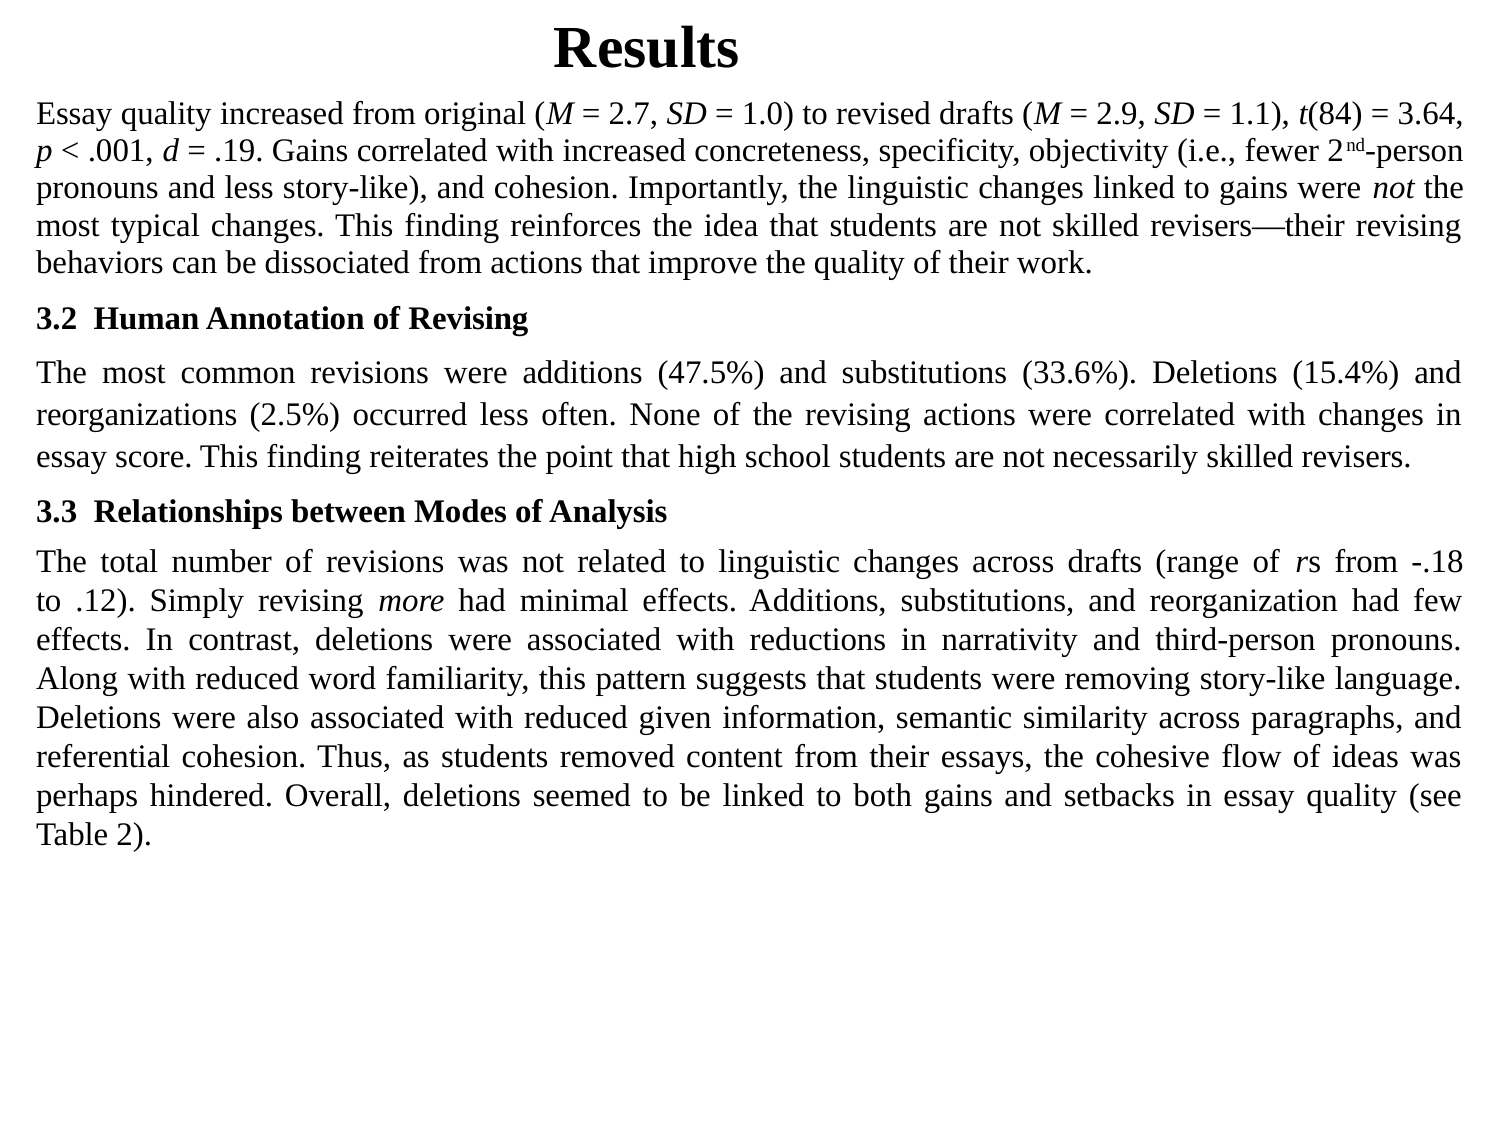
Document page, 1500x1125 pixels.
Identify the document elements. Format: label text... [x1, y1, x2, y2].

list Essay quality increased from original (M = 2.7, SD = 1.0) to revised drafts (M = 2.9, SD = 1.1), t(84) = 3.64, p < .001, d = .19. Gains correlated with increased concreteness, specificity, objectivity (i.e., fewer 2nd-person pronouns and less story-like), and cohesion. Importantly, the linguistic changes linked to gains were not the most typical changes. This finding reinforces the idea that students are not skilled revisers—their revising behaviors can be dissociated from actions that improve the quality of their work. 3.2 Human Annotation of Revising The most common revisions were additions (47.5%) and substitutions (33.6%). Deletions (15.4%) and reorganizations (2.5%) occurred less often. None of the revising actions were correlated with changes in essay score. This finding reiterates the point that high school students are not necessarily skilled revisers. 3.3 Relationships between Modes of Analysis The total number of revisions was not related to linguistic changes across drafts (range of rs from -.18 to .12). Simply revising more had minimal effects. Additions, substitutions, and reorganization had few effects. In contrast, deletions were associated with reductions in narrativity and third-person pronouns. Along with reduced word familiarity, this pattern suggests that students were removing story-like language. Deletions were also associated with reduced given information, semantic similarity across paragraphs, and referential cohesion. Thus, as students removed content from their essays, the cohesive flow of ideas was perhaps hindered. Overall, deletions seemed to be linked to both gains and setbacks in essay quality (see Table 2). [21, 86, 1484, 1086]
title Results [0, 0, 1294, 87]
